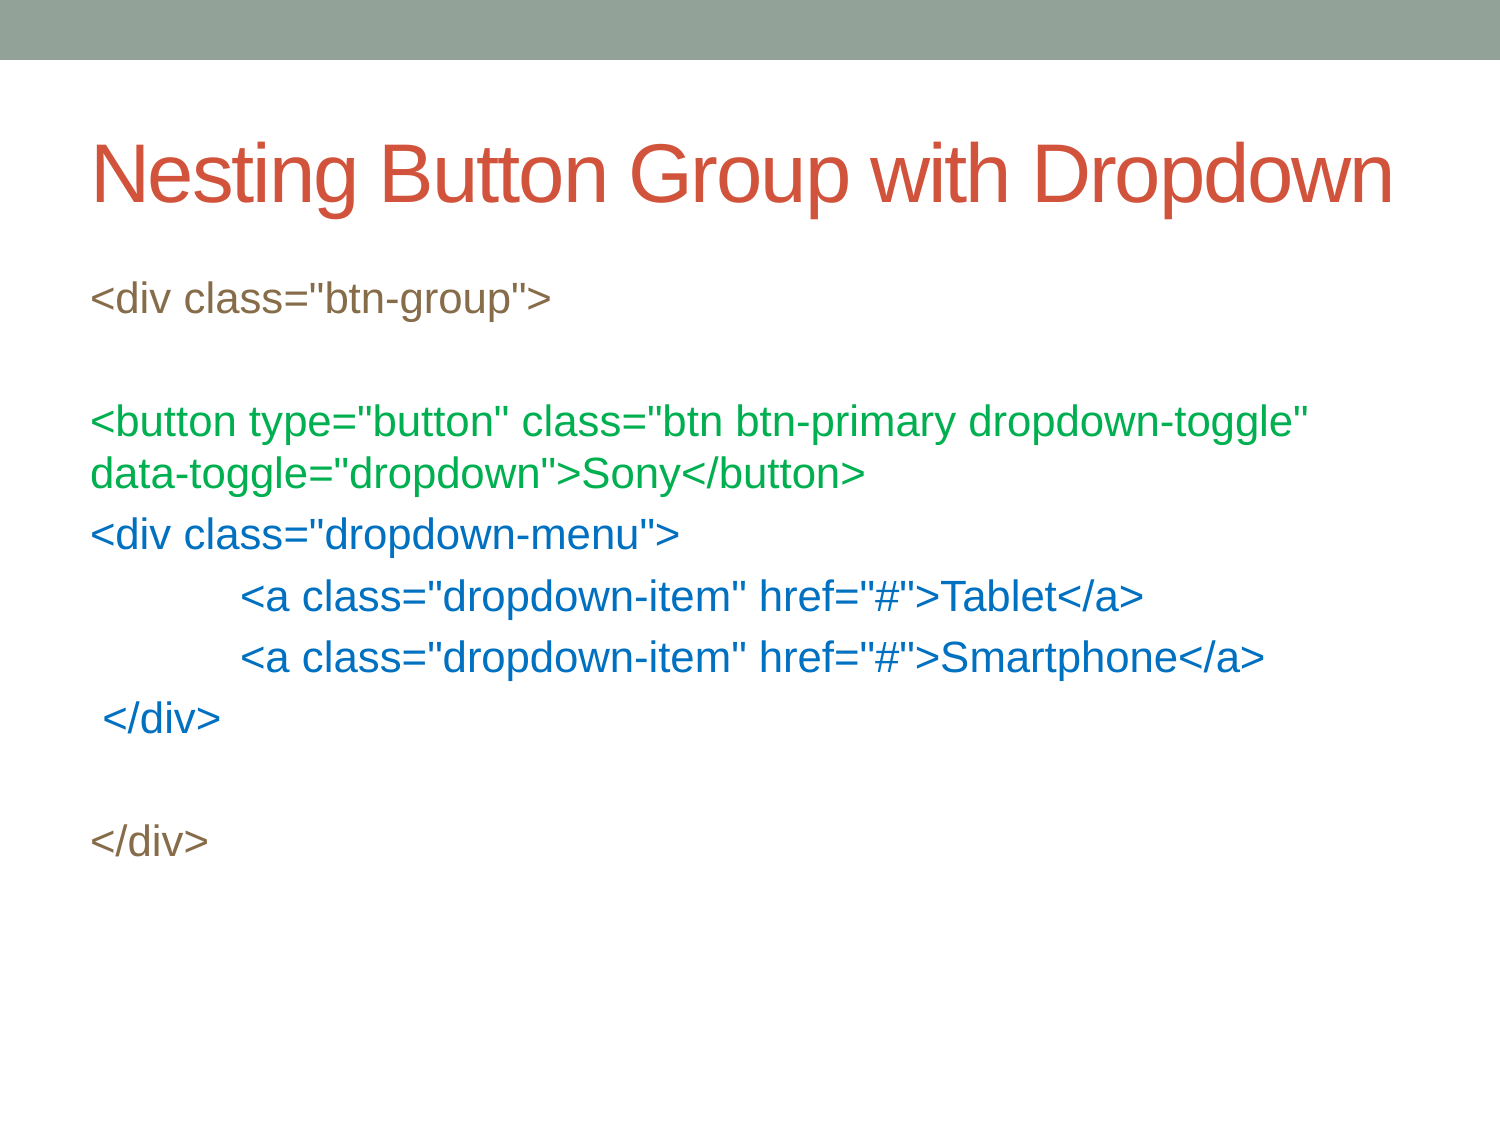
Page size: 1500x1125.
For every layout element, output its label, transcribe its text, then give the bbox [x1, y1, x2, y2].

list <div class="btn-group"> <button type="button" class="btn btn-primary dropdown-toggle" data-toggle="dropdown">Sony</button> <div class="dropdown-menu"> <a class="dropdown-item" href="#">Tablet</a> <a class="dropdown-item" href="#">Smartphone</a> </div> </div> [75, 262, 1425, 1063]
title Nesting Button Group with Dropdown [75, 87, 1425, 250]
